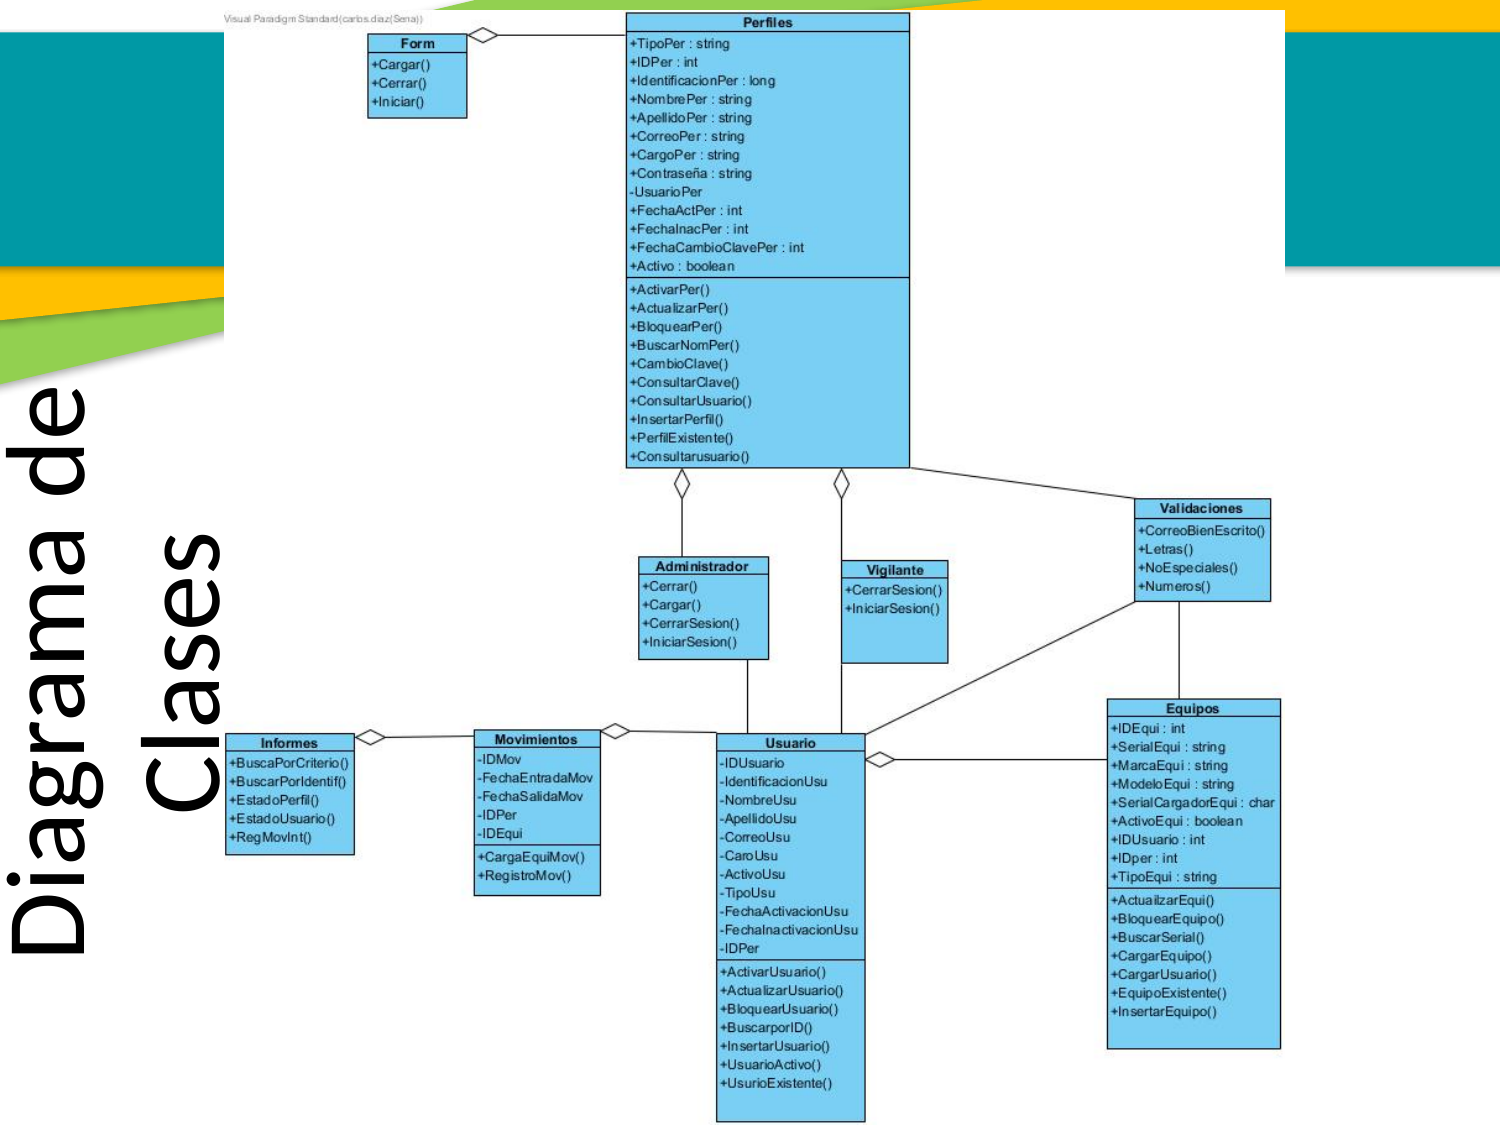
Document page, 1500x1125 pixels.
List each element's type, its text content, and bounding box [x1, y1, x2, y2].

picture [224, 9, 1286, 1125]
text_box Diagrama de Clases [0, 369, 219, 978]
